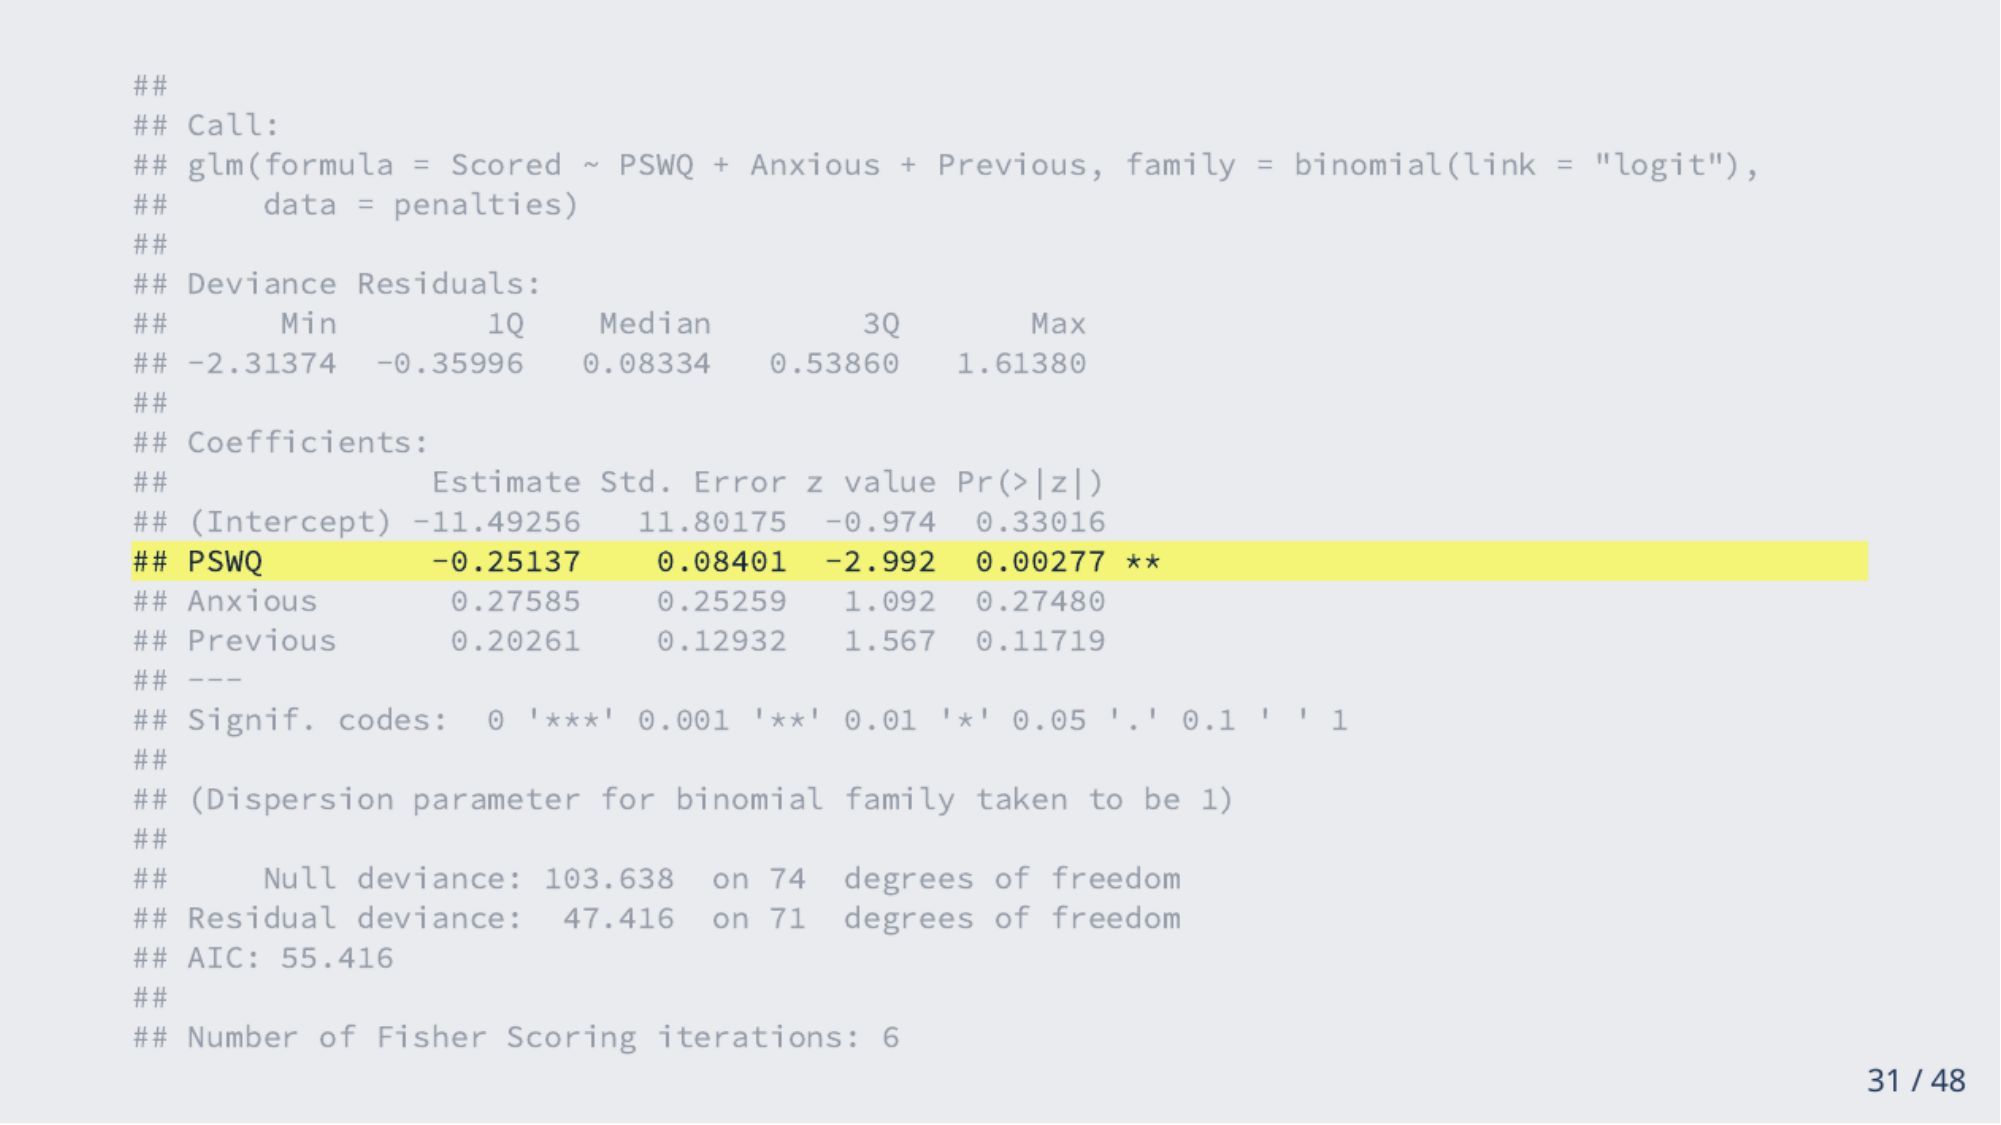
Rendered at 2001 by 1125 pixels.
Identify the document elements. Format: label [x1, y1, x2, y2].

list [0, 0, 2000, 1125]
